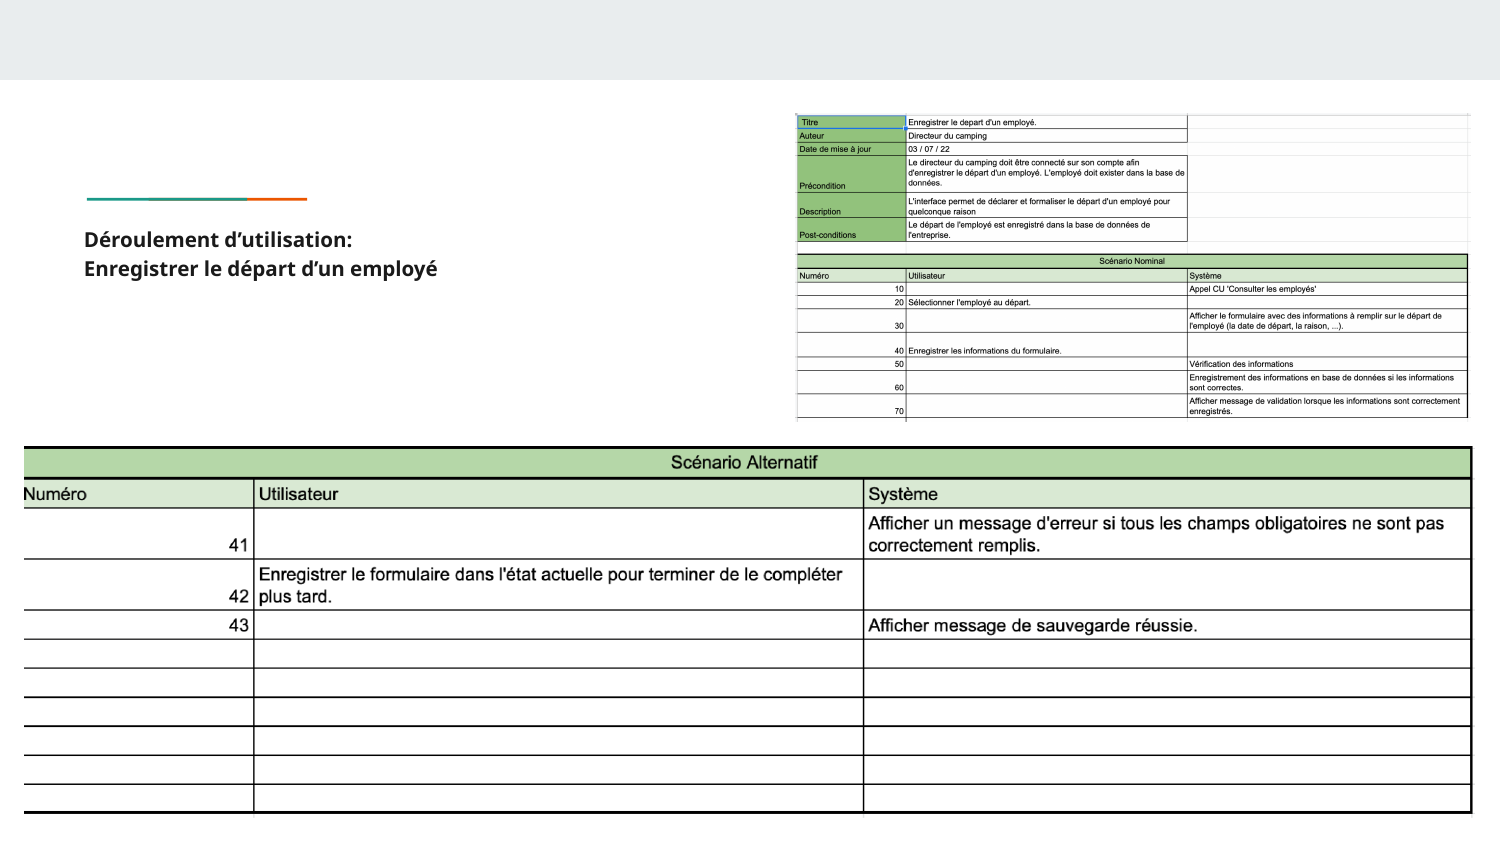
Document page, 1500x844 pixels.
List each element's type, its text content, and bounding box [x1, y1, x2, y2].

picture [795, 112, 1471, 423]
picture [24, 446, 1476, 819]
title Déroulement d’utilisation: Enregistrer le départ d’un employé [68, 210, 789, 299]
